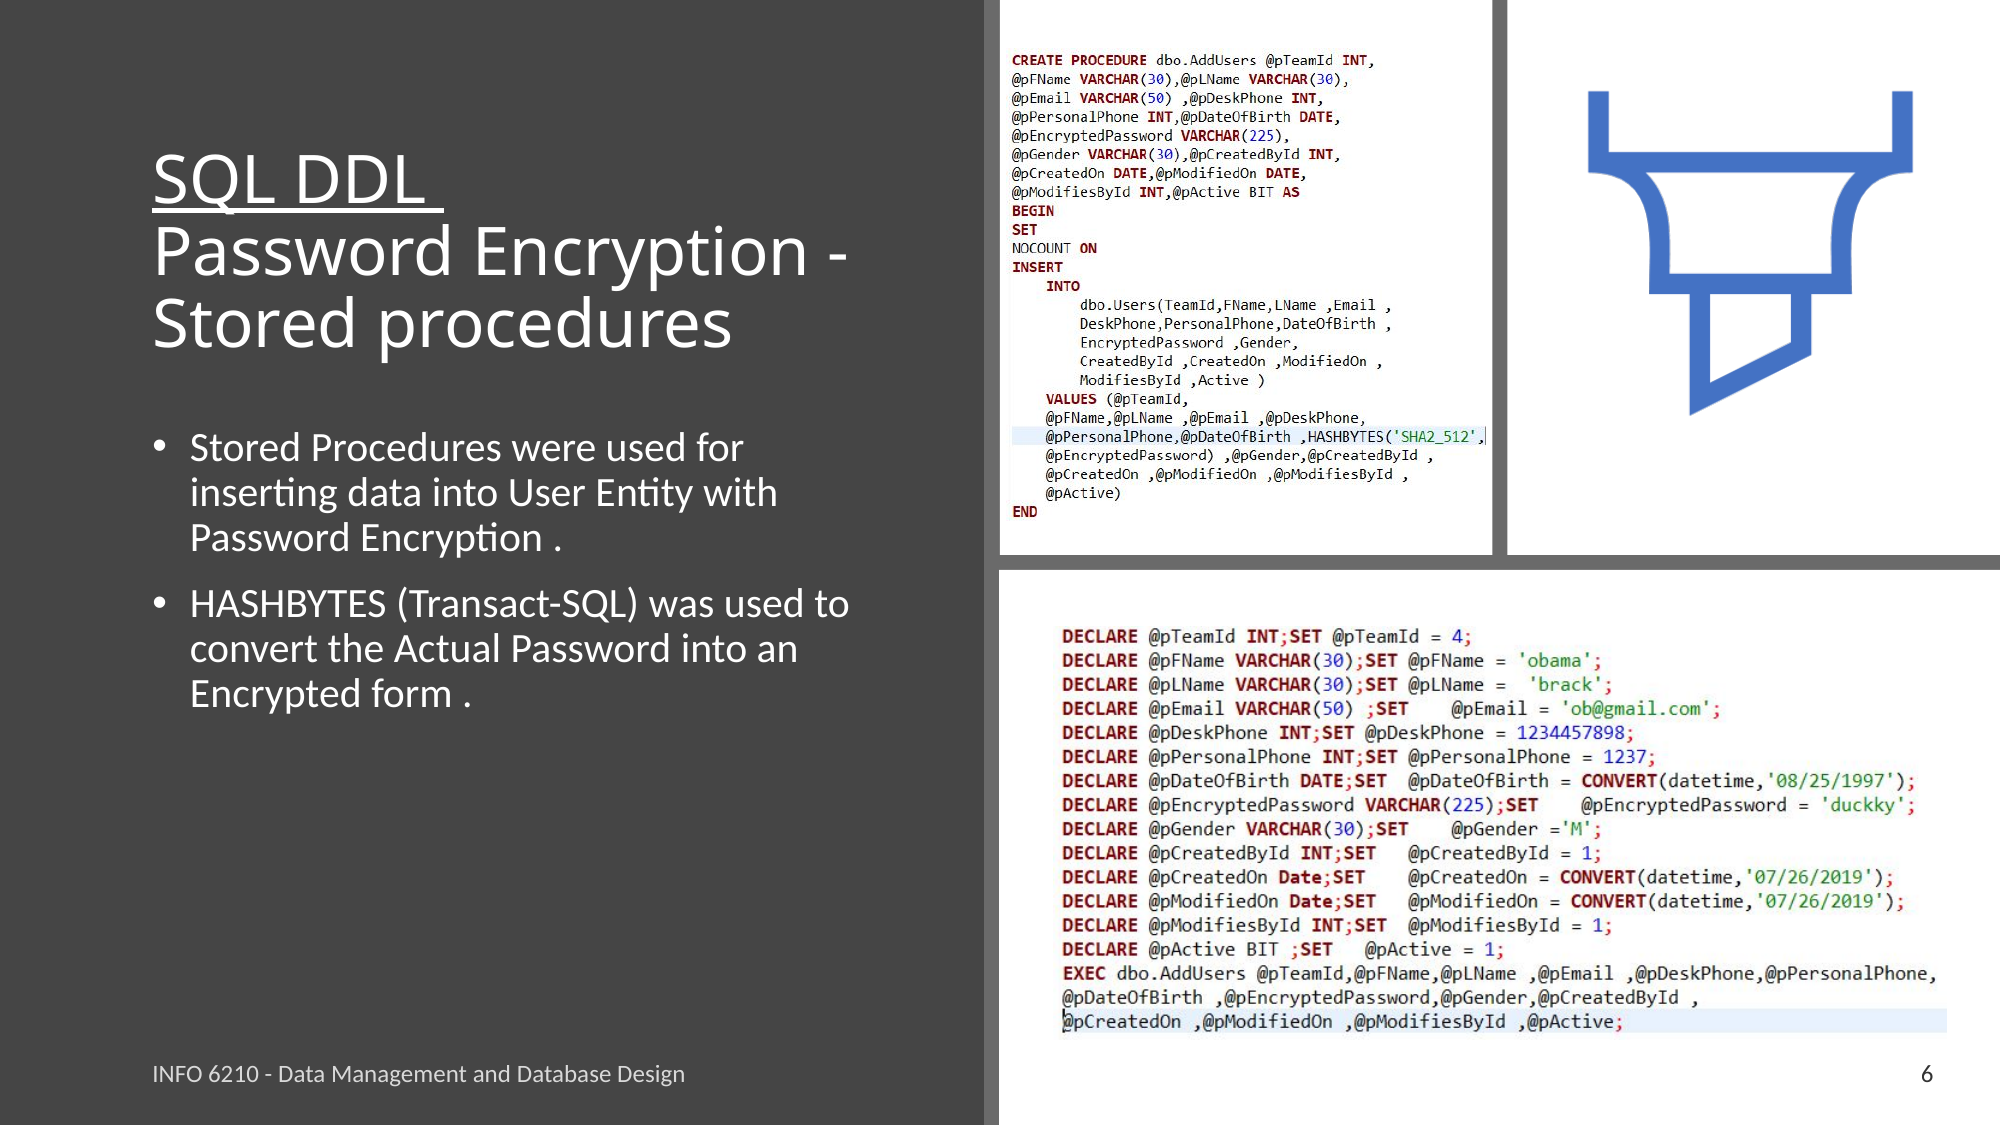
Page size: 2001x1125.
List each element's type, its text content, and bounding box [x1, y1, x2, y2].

text_box [983, 0, 2000, 1125]
text_box [999, 0, 1493, 556]
slide_number 6 [1734, 1042, 1949, 1103]
footer INFO 6210 - Data Management and Database Design [137, 1042, 891, 1103]
list Stored Procedures were used for inserting data into User Entity with Password Encryption . HASHBYTES (Transact-SQL) was used to convert the Actual Password into an Encrypted form . [137, 418, 892, 1014]
text_box [1506, 0, 2000, 556]
picture [1556, 59, 1945, 448]
picture [1053, 626, 1947, 1040]
picture [1006, 48, 1486, 522]
title SQL DDL Password Encryption - Stored procedures [137, 118, 892, 389]
